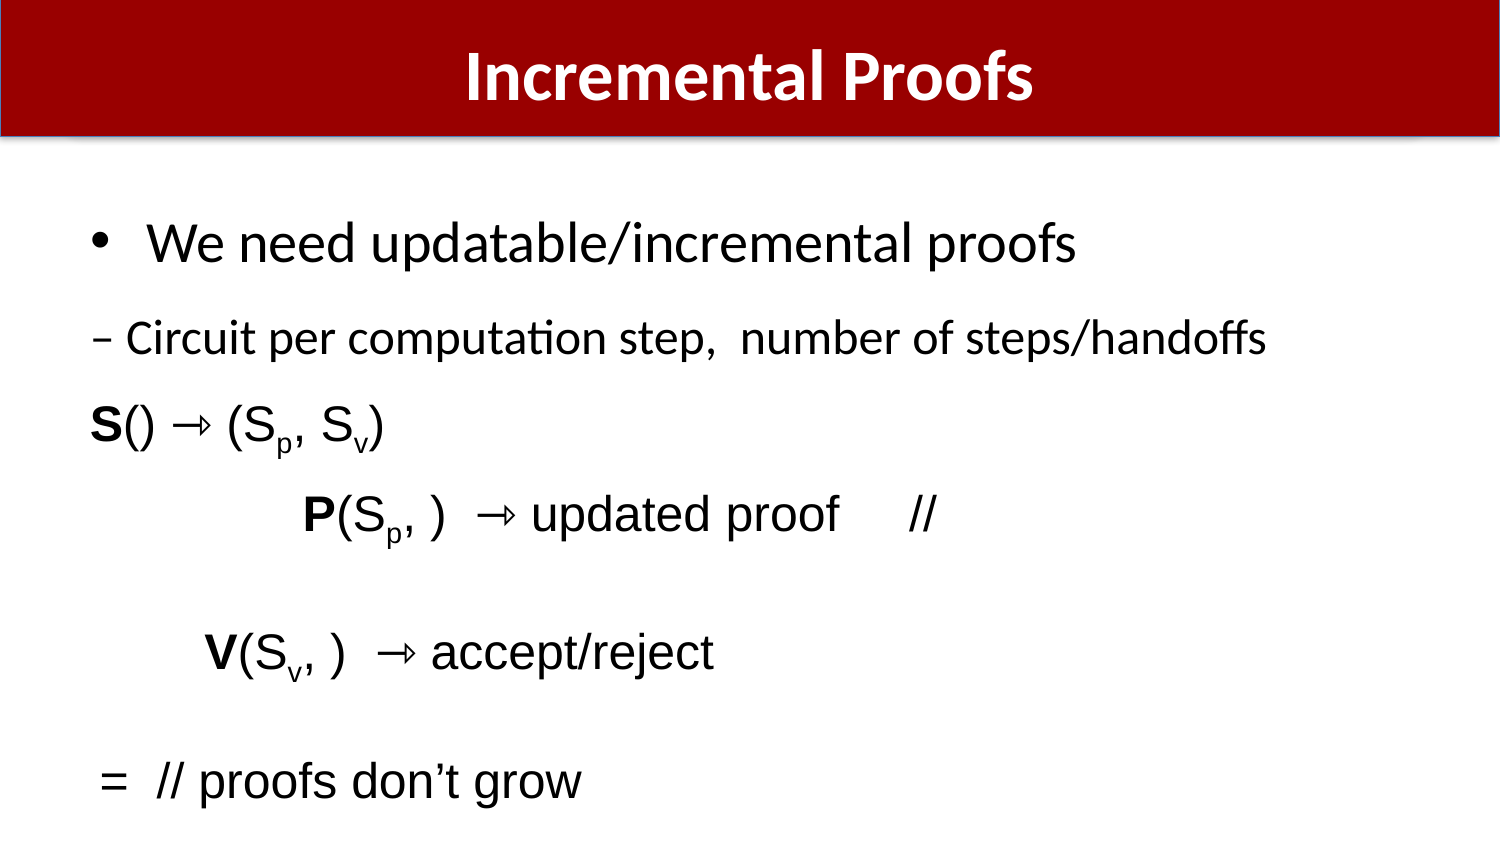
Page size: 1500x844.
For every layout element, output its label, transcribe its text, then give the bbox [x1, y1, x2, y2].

title Incremental Proofs [75, 20, 1425, 123]
list We need updatable/incremental proofs [74, 196, 1426, 300]
